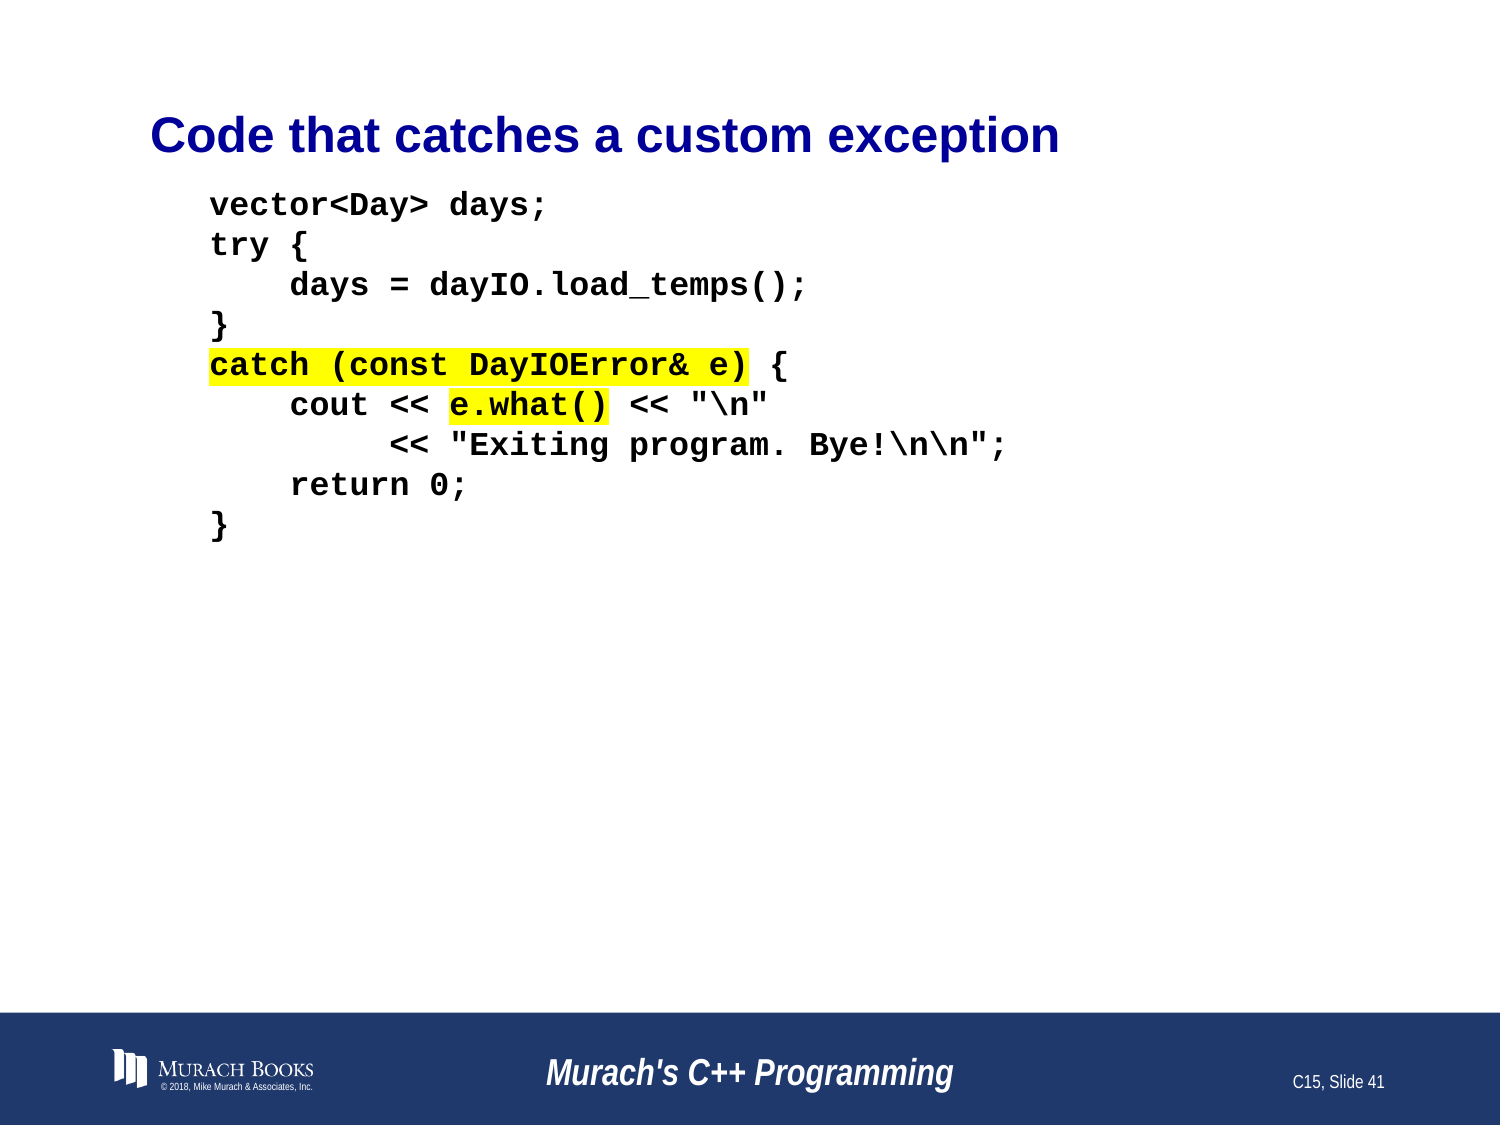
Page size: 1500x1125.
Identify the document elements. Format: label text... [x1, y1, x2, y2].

list vector<Day> days; try { days = dayIO.load_temps(); } catch (const DayIOError& e) { cout << e.what() << "\n" << "Exiting program. Bye!\n\n"; return 0; } [137, 174, 1350, 975]
slide_number C15, Slide 41 [1087, 1025, 1400, 1100]
footer © 2018, Mike Murach & Associates, Inc. [12, 1025, 463, 1100]
title Code that catches a custom exception [150, 102, 1350, 164]
slide_number Murach's C++ Programming [463, 1025, 1050, 1100]
